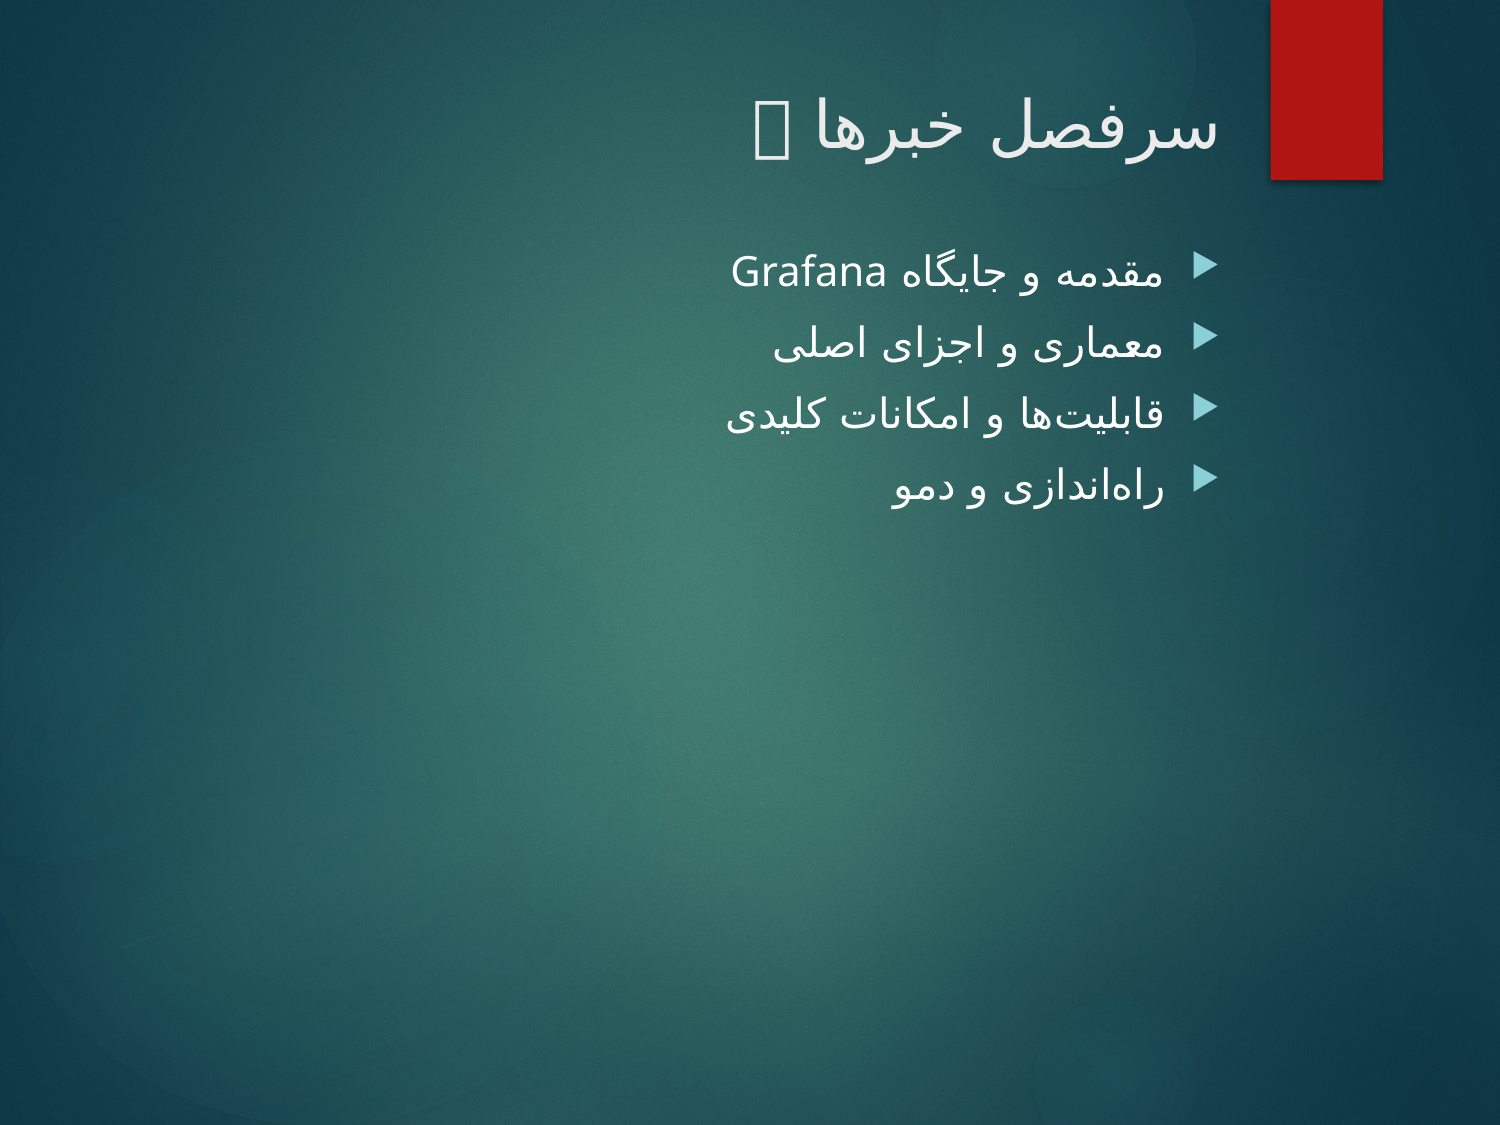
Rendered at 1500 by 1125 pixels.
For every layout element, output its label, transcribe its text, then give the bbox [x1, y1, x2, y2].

title سرفصل خبرها  [79, 74, 1237, 175]
list مقدمه و جایگاه Grafana معماری و اجزای اصلی قابلیت‌ها و امکانات کلیدی راه‌اندازی و دمو [135, 237, 1237, 1025]
